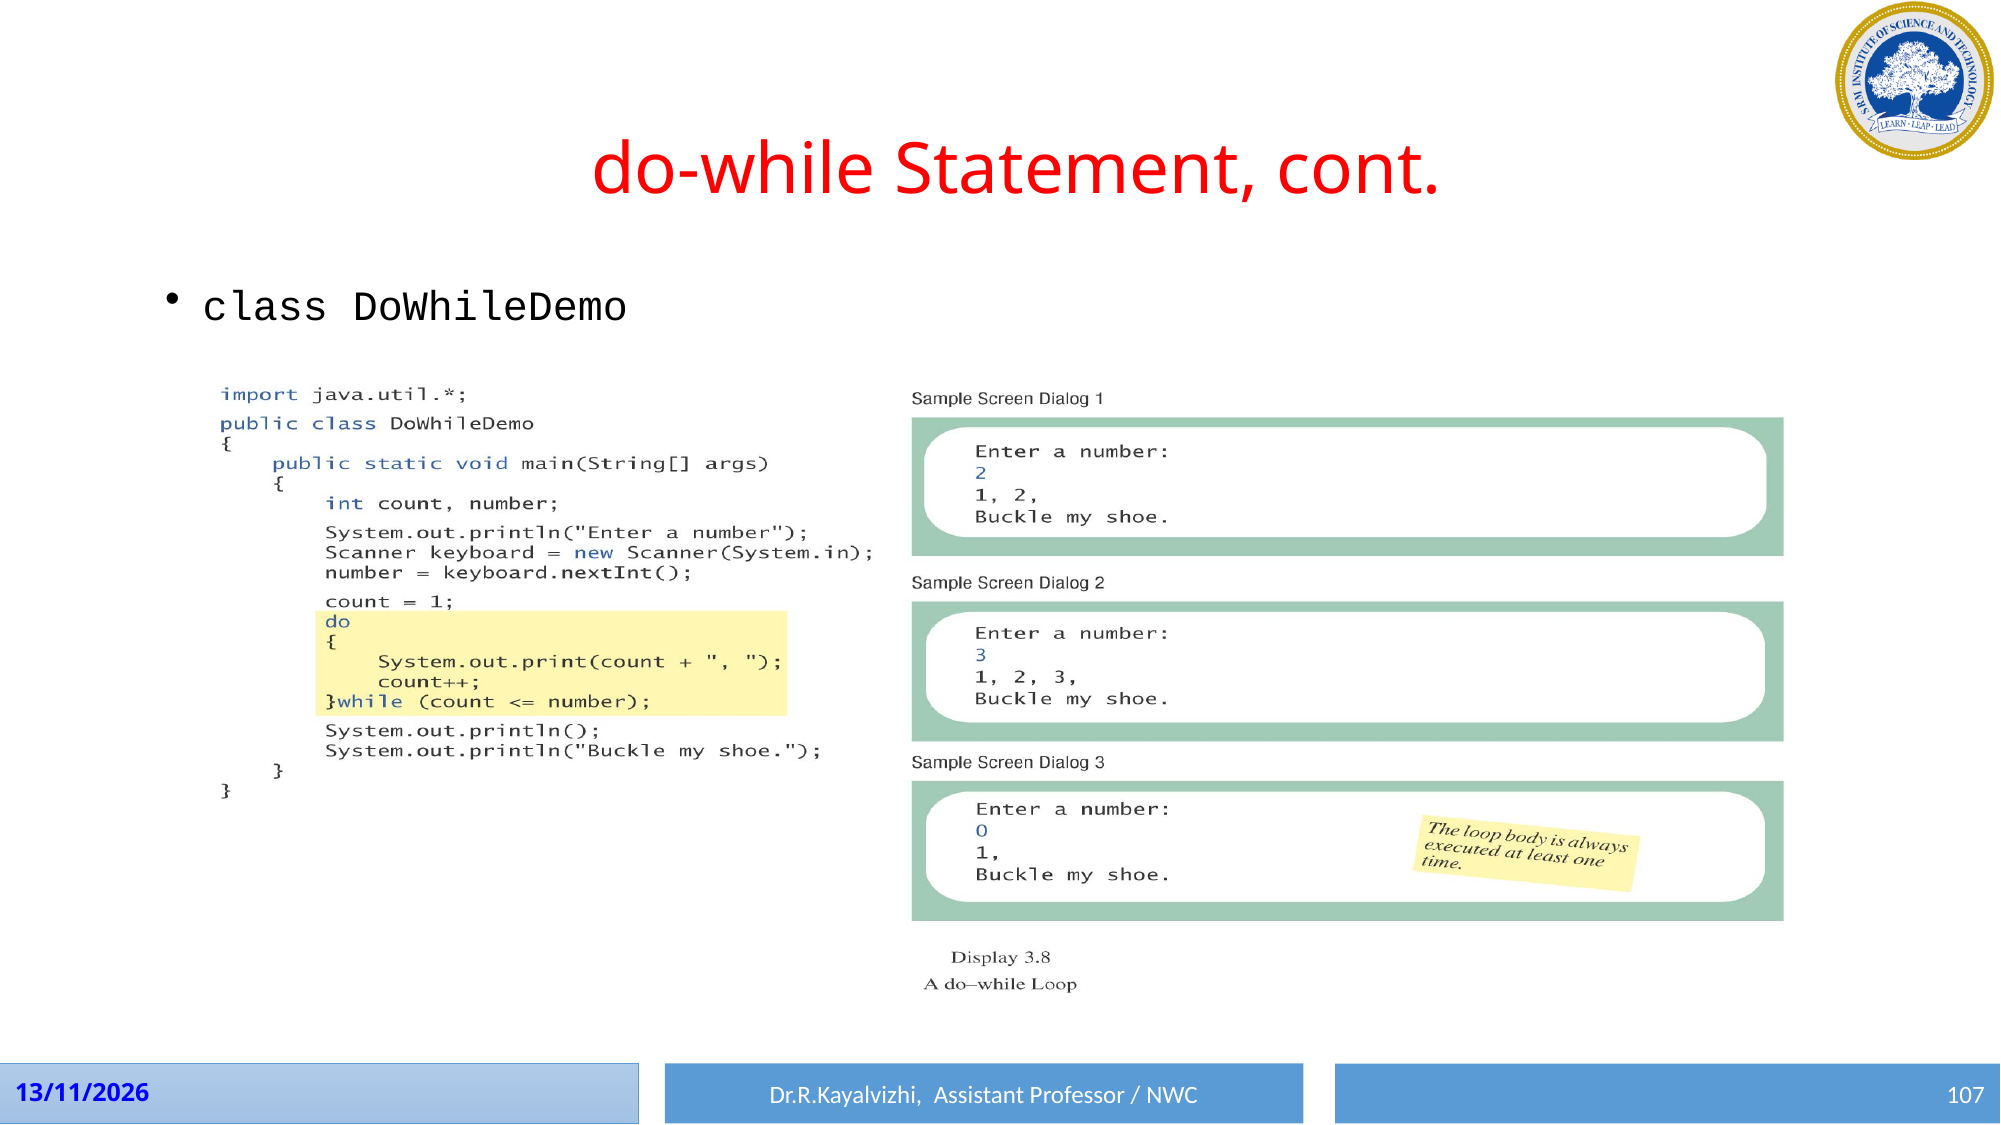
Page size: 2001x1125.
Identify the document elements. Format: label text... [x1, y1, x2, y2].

title do-while Statement, cont. [116, 70, 1917, 274]
picture [221, 387, 1784, 993]
picture [1835, 1, 1994, 160]
list class DoWhileDemo [150, 262, 1850, 916]
text_box Dr.R.Kayalvizhi, Assistant Professor / NWC [664, 1063, 1304, 1124]
slide_number 107 [1335, 1063, 2000, 1124]
text_box 01-08-2023 [0, 1063, 639, 1124]
